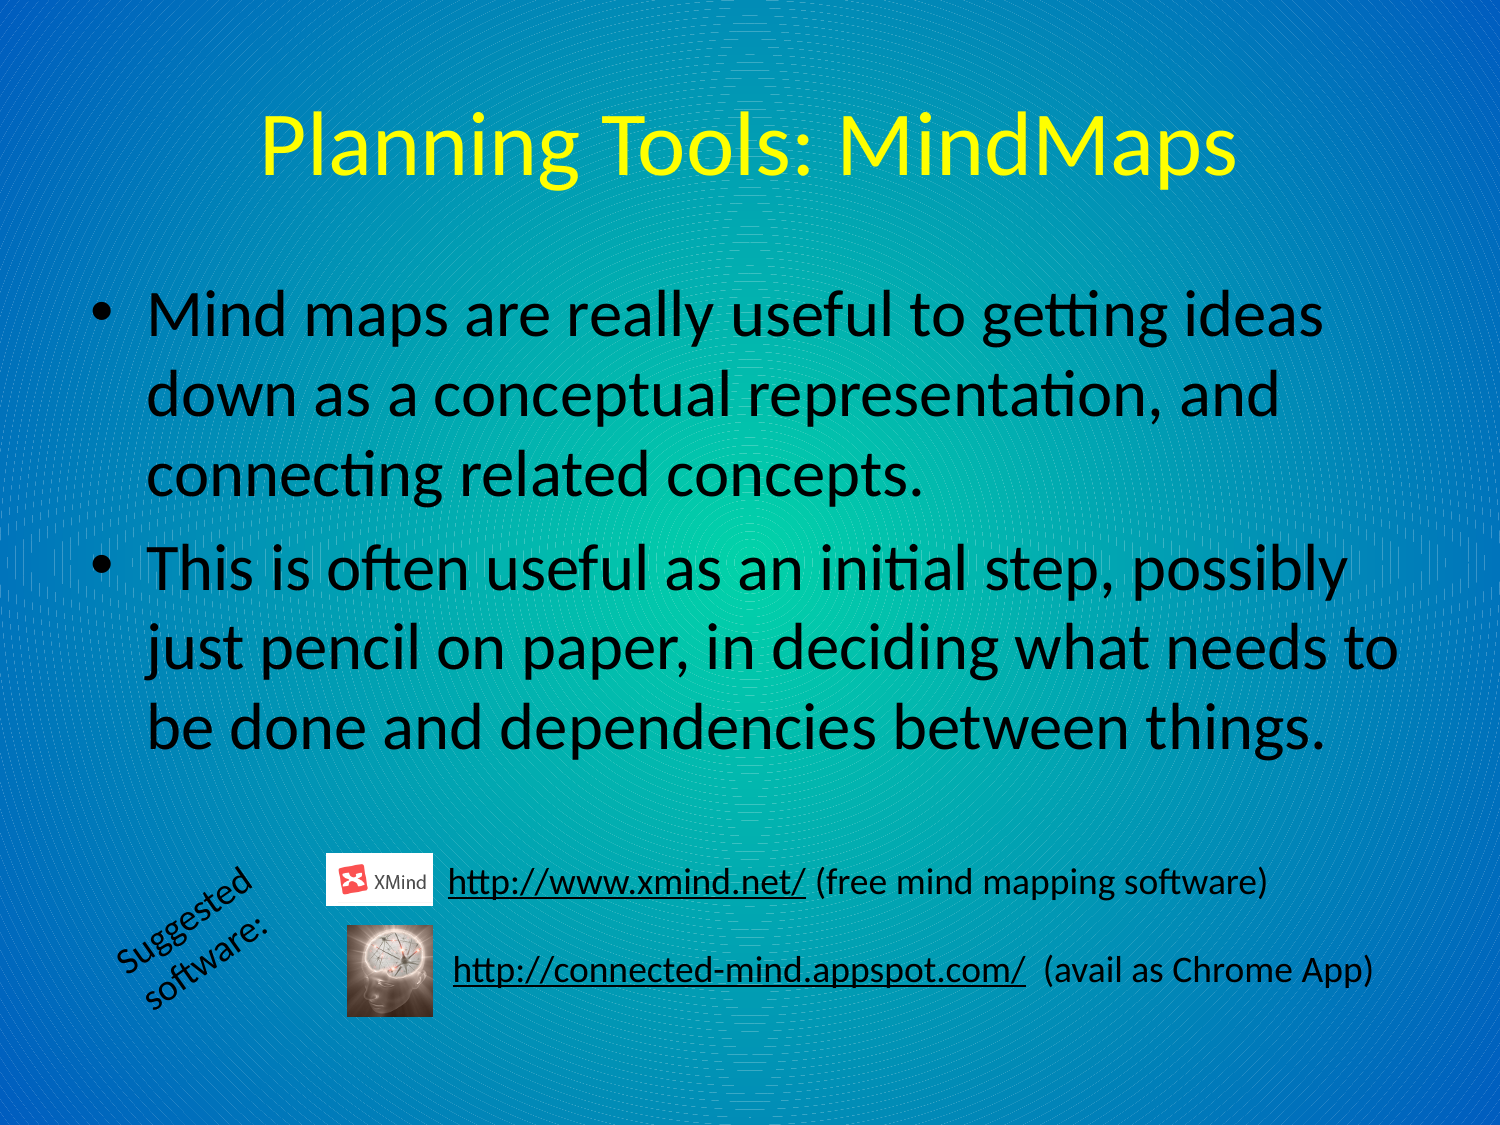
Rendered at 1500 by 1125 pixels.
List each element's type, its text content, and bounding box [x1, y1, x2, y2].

text_box http://connected-mind.appspot.com/ (avail as Chrome App) [438, 937, 1390, 998]
text_box Suggested software: [89, 840, 302, 1034]
picture [348, 925, 433, 1016]
text_box http://www.xmind.net/ (free mind mapping software) [432, 849, 1284, 910]
title Planning Tools: MindMaps [75, 45, 1425, 233]
picture [327, 853, 433, 906]
list Mind maps are really useful to getting ideas down as a conceptual representation, and connecting related concepts. This is often useful as an initial step, possibly just pencil on paper, in deciding what needs to be done and dependencies between things. [75, 262, 1425, 1005]
